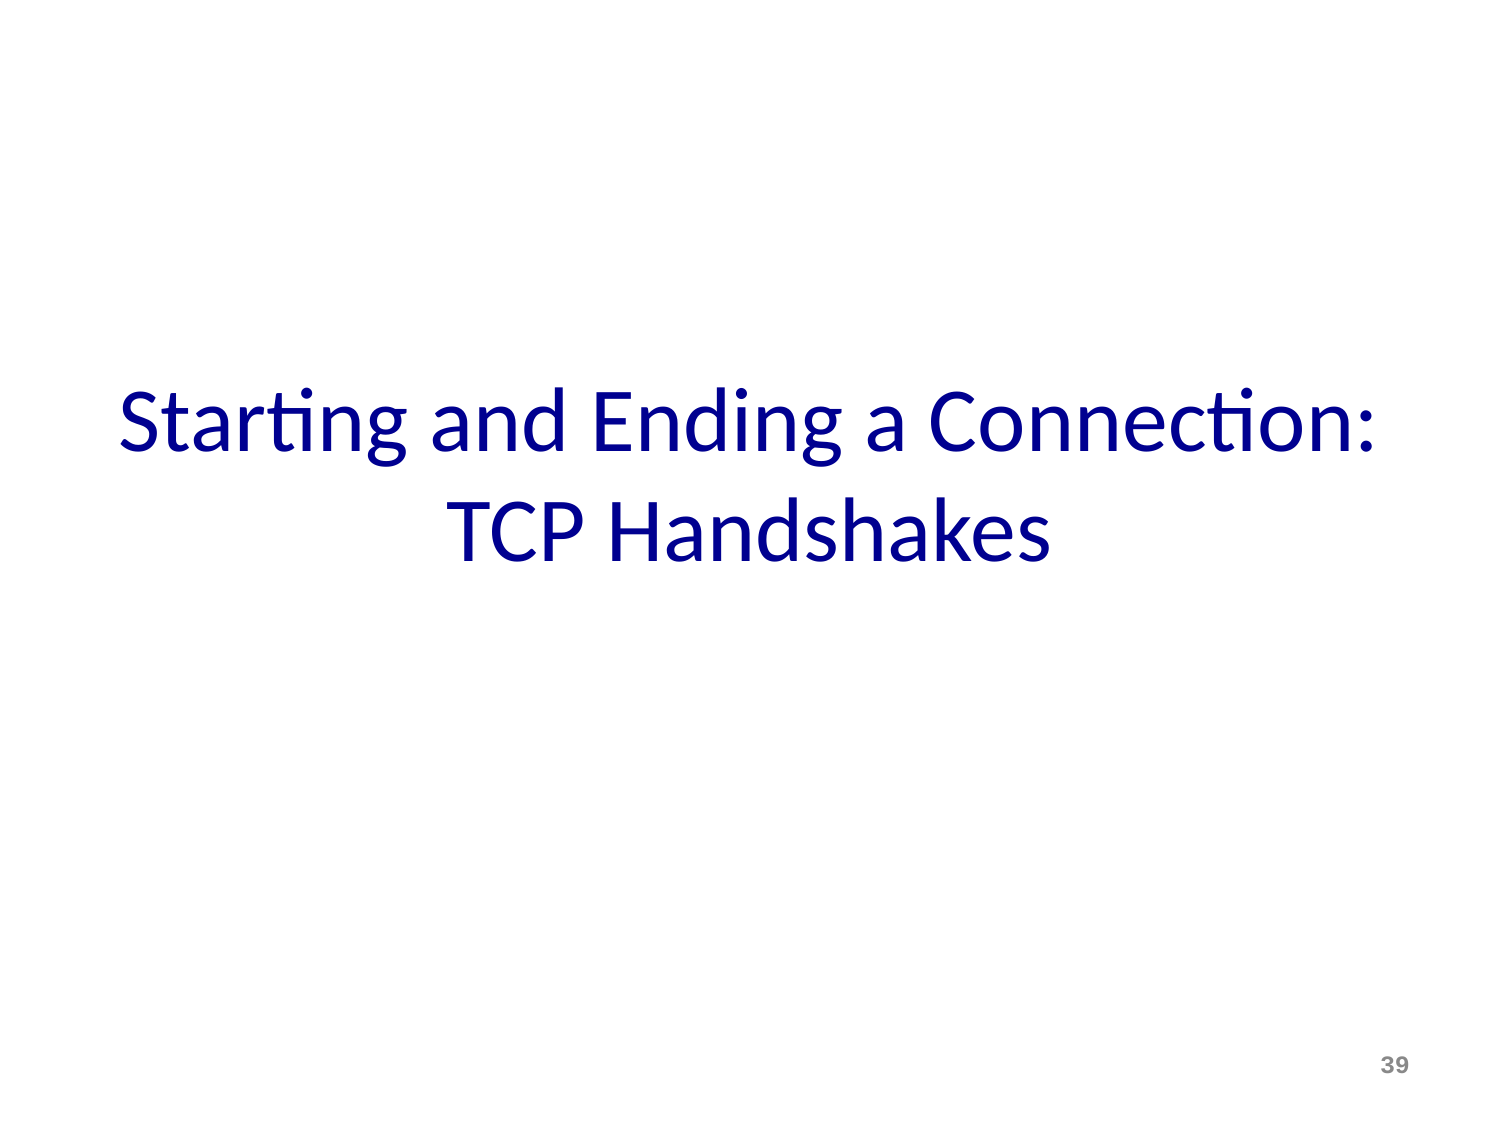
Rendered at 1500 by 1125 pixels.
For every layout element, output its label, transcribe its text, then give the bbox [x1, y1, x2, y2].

title Starting and Ending a Connection: TCP Handshakes [62, 349, 1438, 591]
slide_number 39 [1074, 1024, 1425, 1103]
